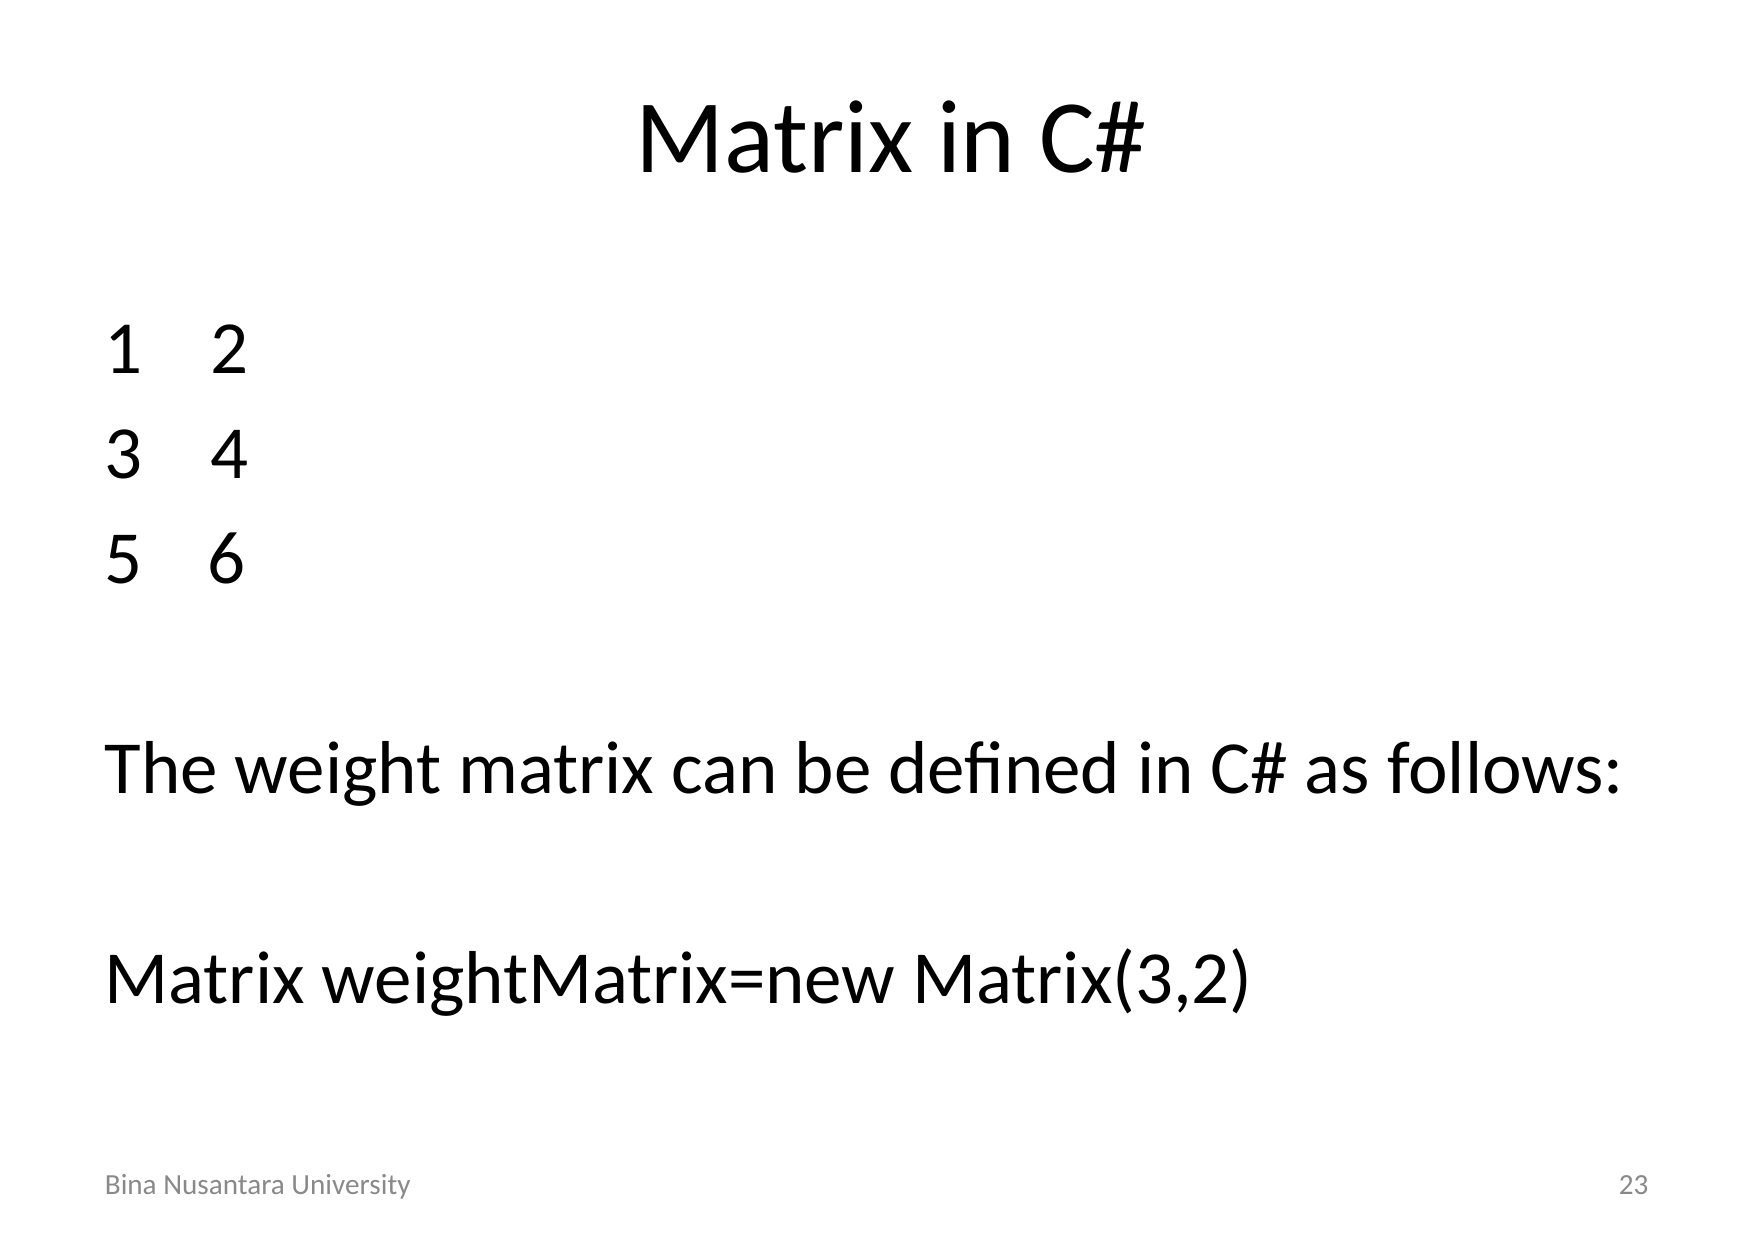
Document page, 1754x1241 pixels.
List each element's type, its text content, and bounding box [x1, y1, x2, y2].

list 1 2 3 4 6 The weight matrix can be defined in C# as follows: Matrix weightMatrix=new Matrix(3,2) [87, 289, 1666, 1109]
slide_number 23 [1256, 1149, 1666, 1216]
title Matrix in C# [102, 27, 1681, 235]
slide_number Bina Nusantara University [87, 1149, 497, 1216]
